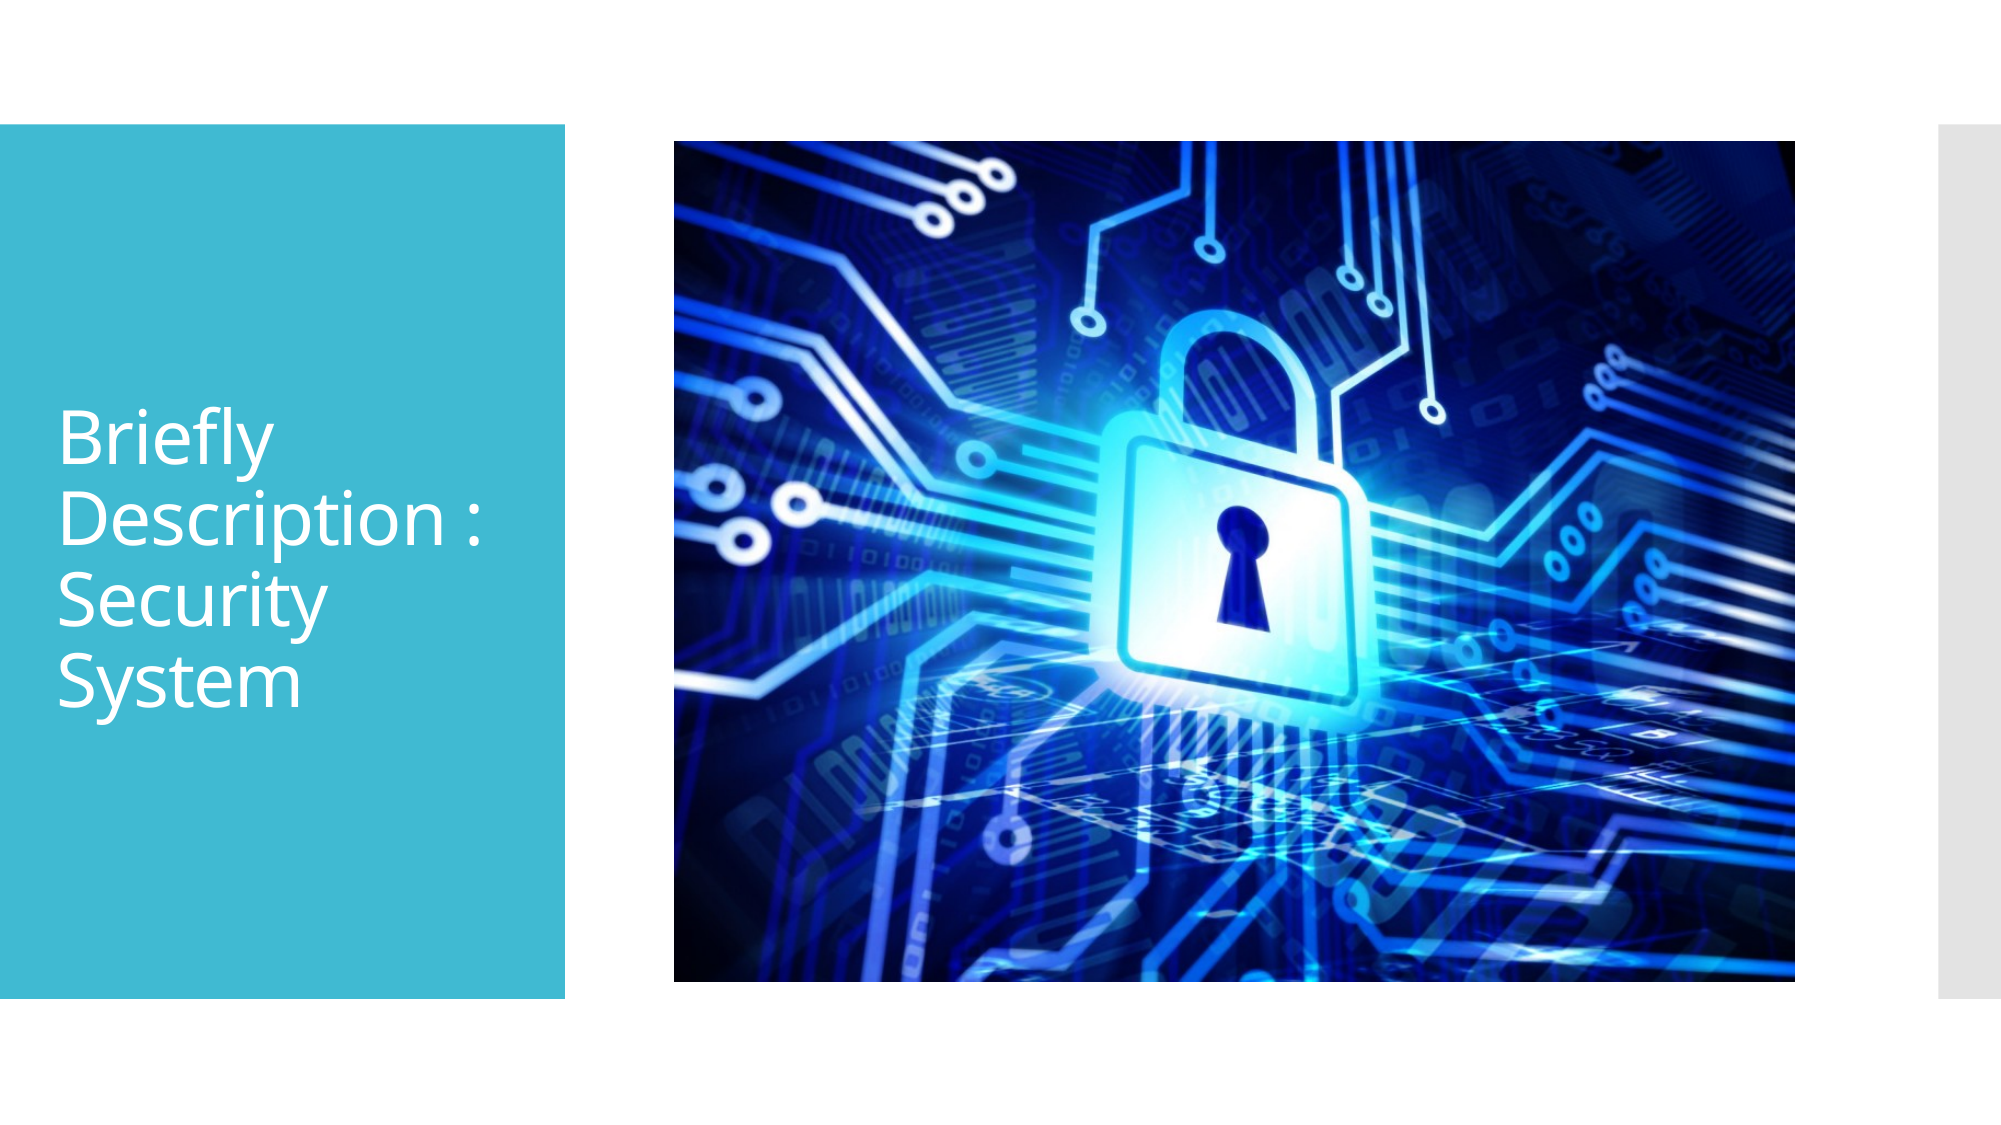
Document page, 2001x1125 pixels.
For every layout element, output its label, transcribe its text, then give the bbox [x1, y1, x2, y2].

title Briefly Description : Security System [41, 184, 525, 940]
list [674, 141, 1795, 982]
